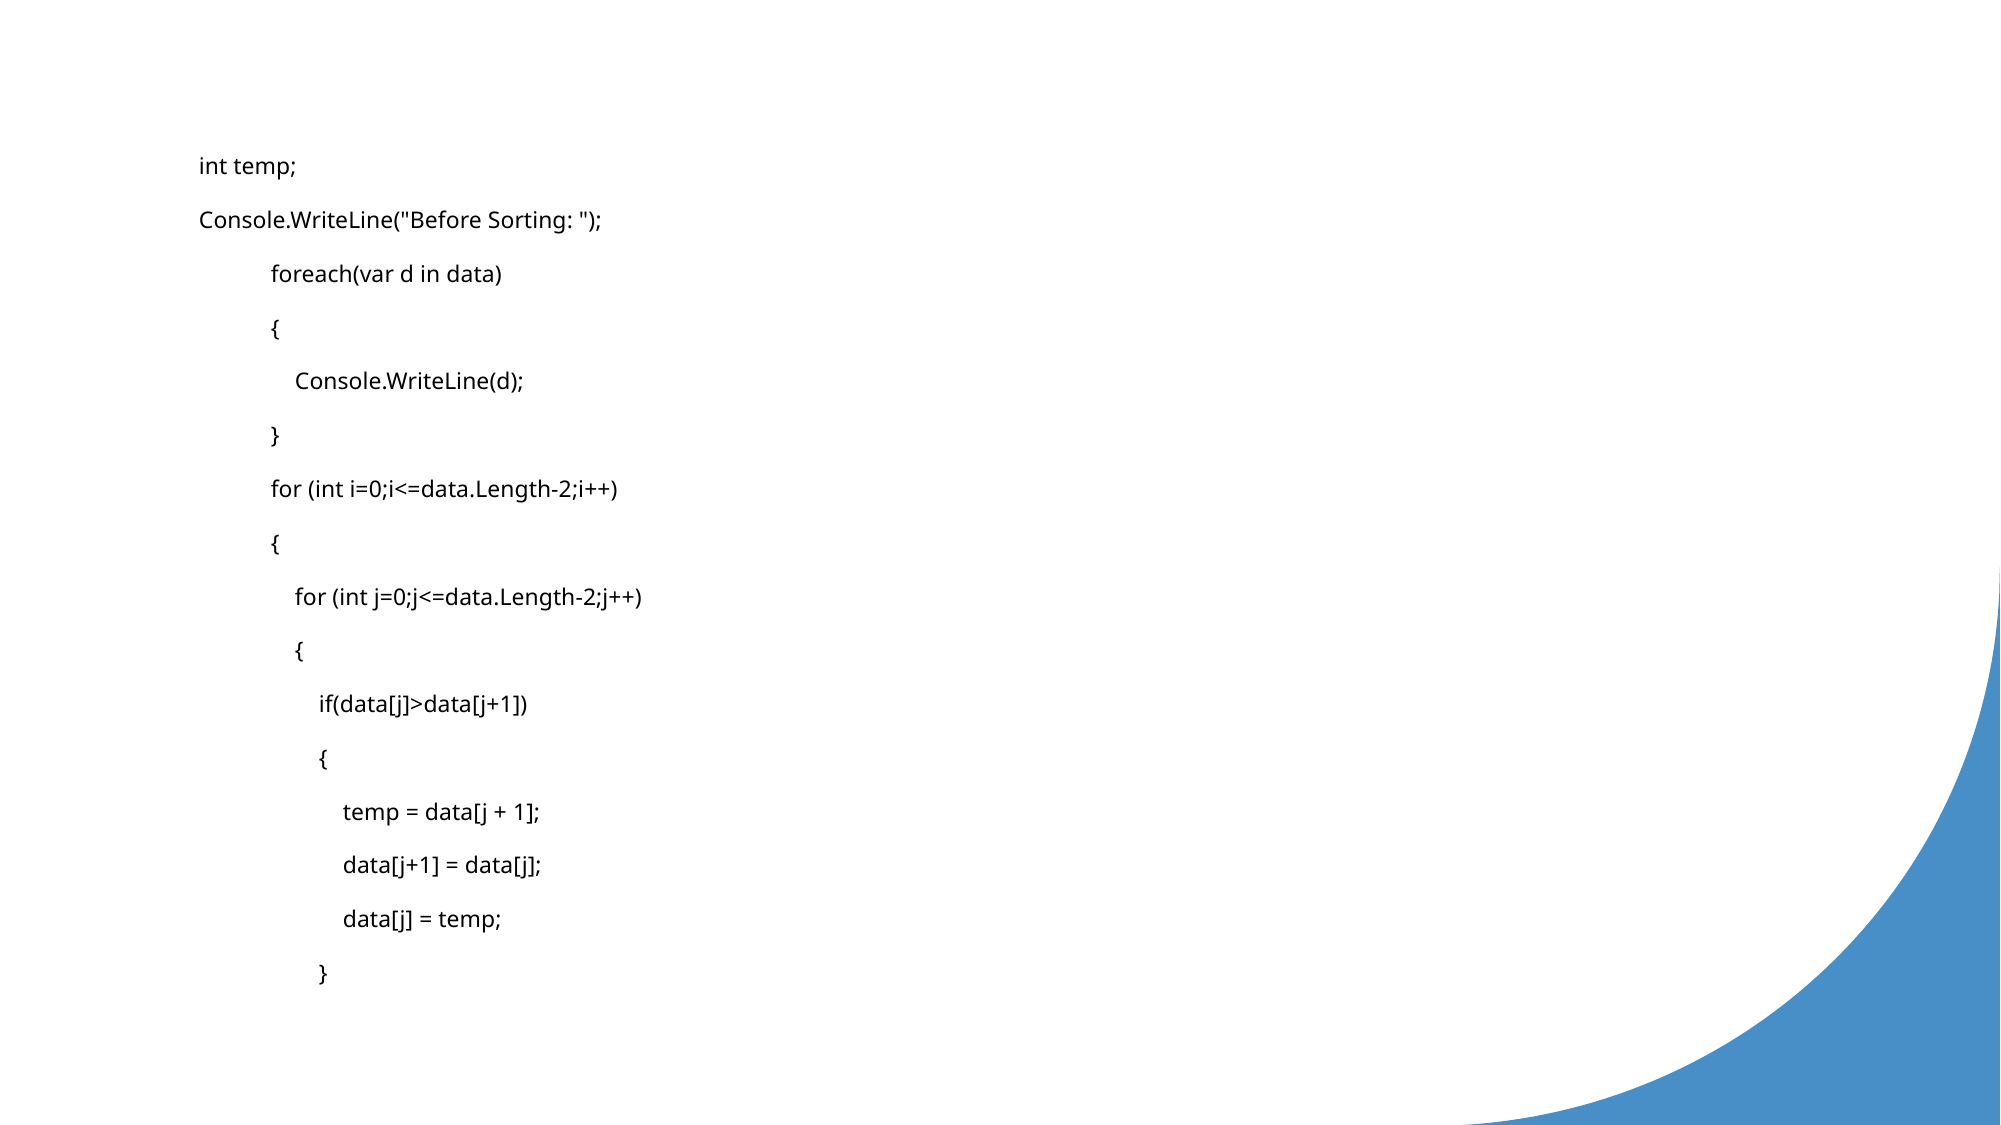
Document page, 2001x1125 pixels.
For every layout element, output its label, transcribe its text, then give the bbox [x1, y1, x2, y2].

list int temp; Console.WriteLine("Before Sorting: "); foreach(var d in data) { Console.WriteLine(d); } for (int i=0;i<=data.Length-2;i++) { for (int j=0;j<=data.Length-2;j++) { if(data[j]>data[j+1]) { temp = data[j + 1]; data[j+1] = data[j]; data[j] = temp; } [183, 138, 1817, 987]
